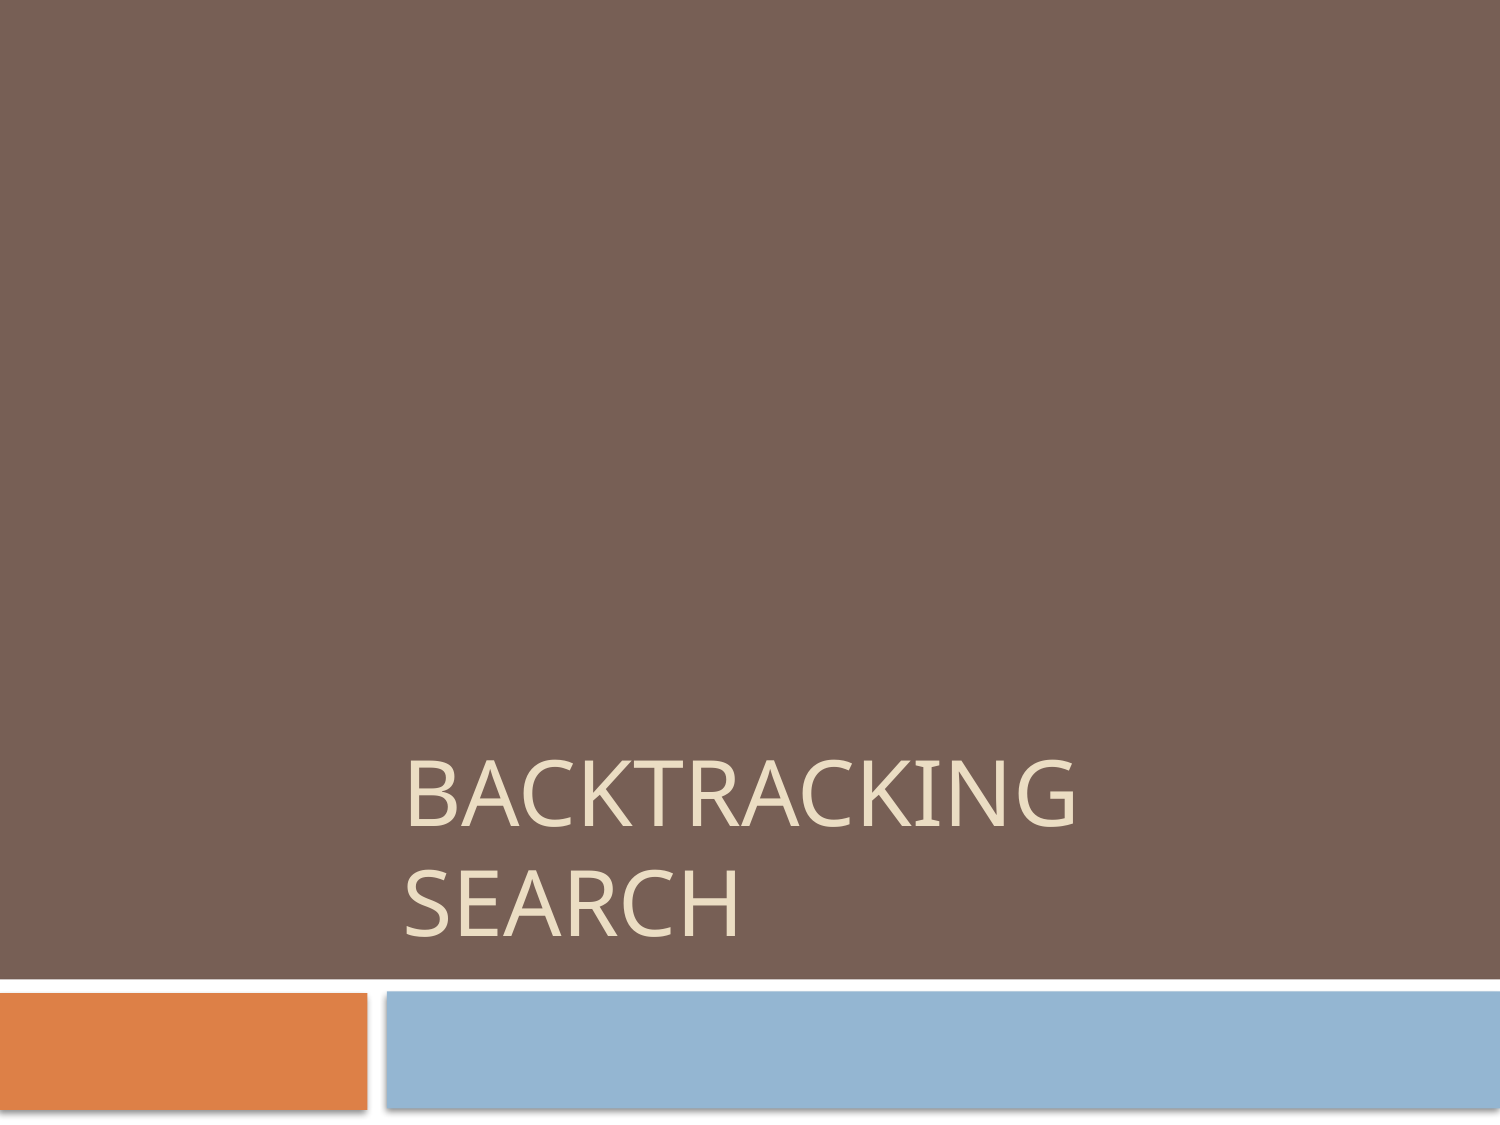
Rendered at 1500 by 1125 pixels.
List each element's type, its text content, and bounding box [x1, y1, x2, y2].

title Backtracking search [387, 662, 1450, 963]
